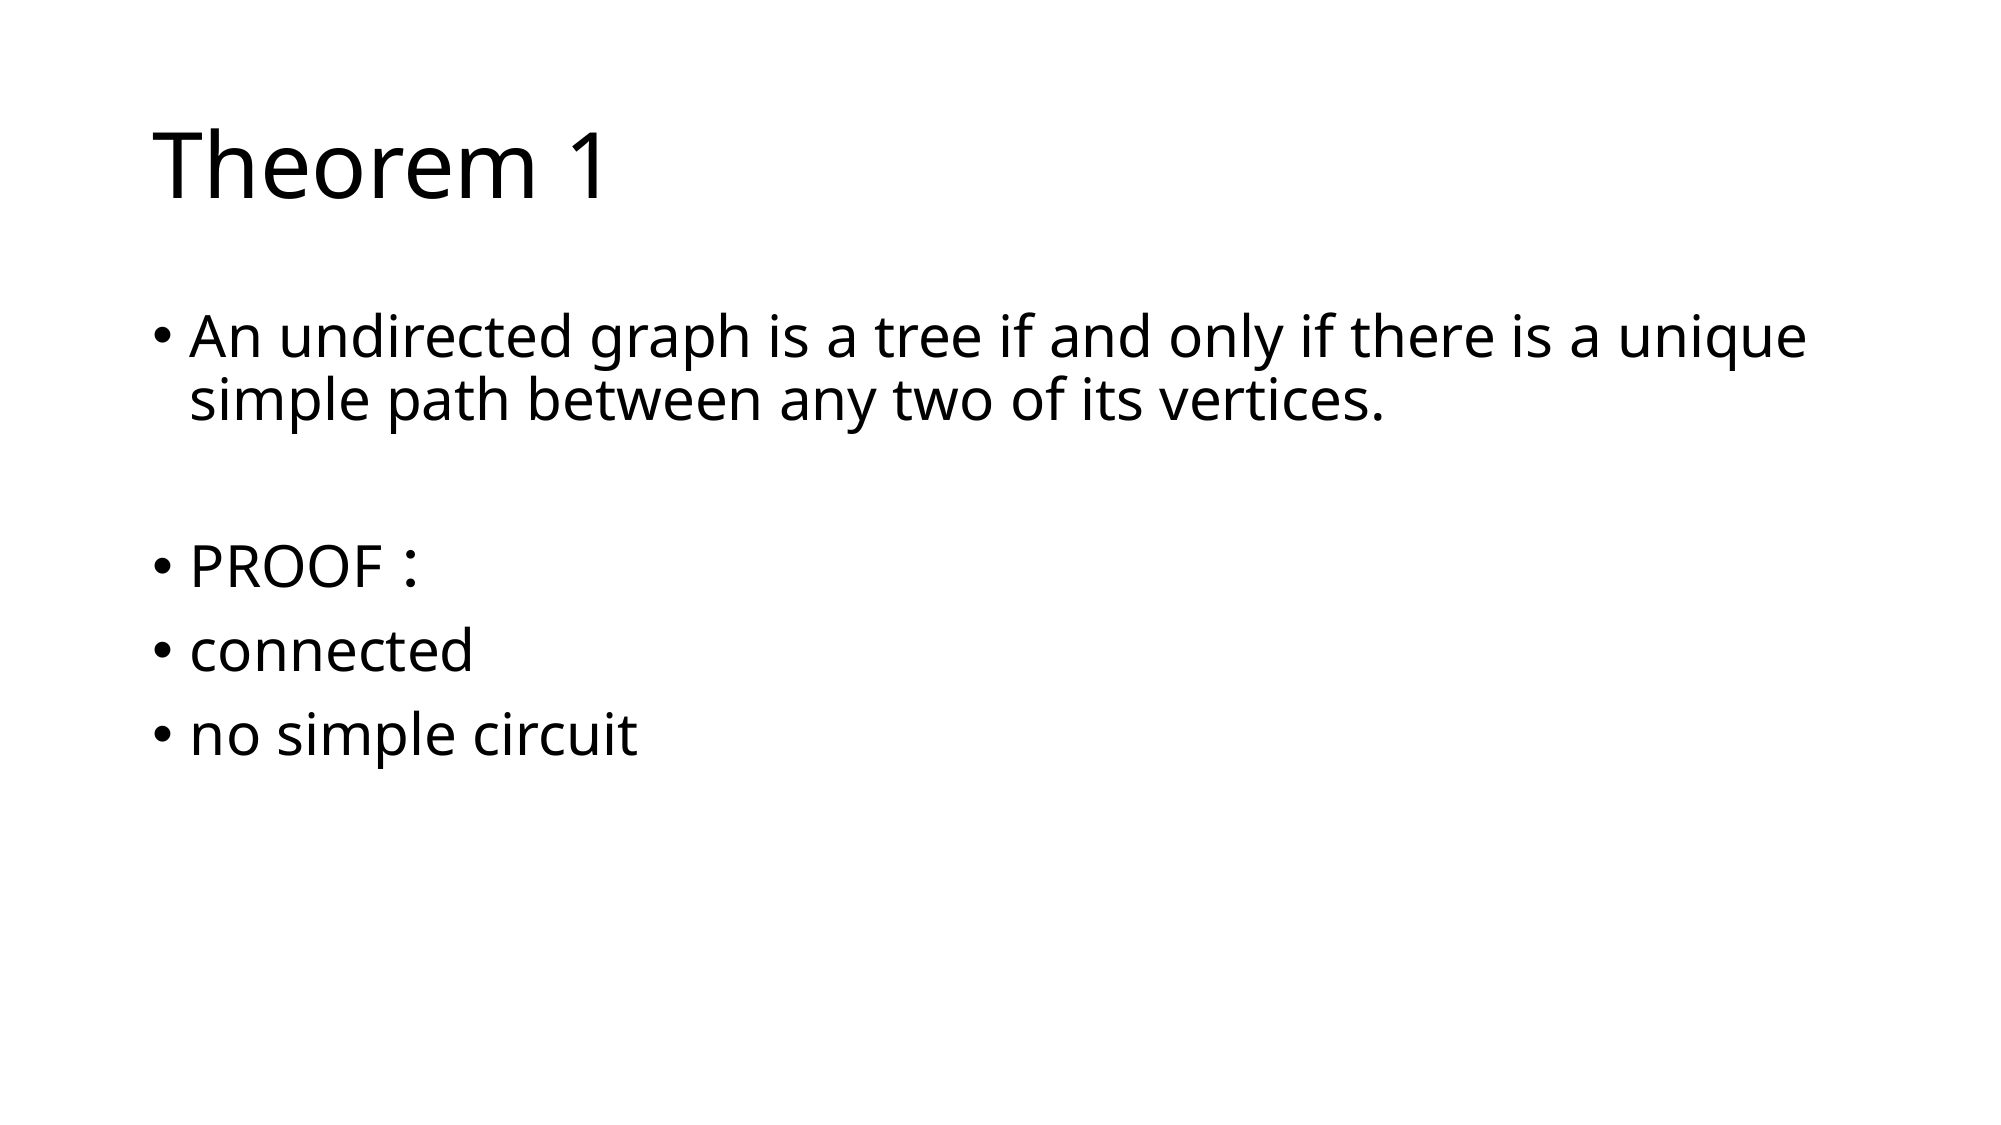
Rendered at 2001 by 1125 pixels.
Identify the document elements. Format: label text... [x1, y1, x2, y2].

title Theorem 1 [137, 59, 1863, 278]
list An undirected graph is a tree if and only if there is a unique simple path between any two of its vertices. PROOF： connected no simple circuit [137, 299, 1863, 1014]
